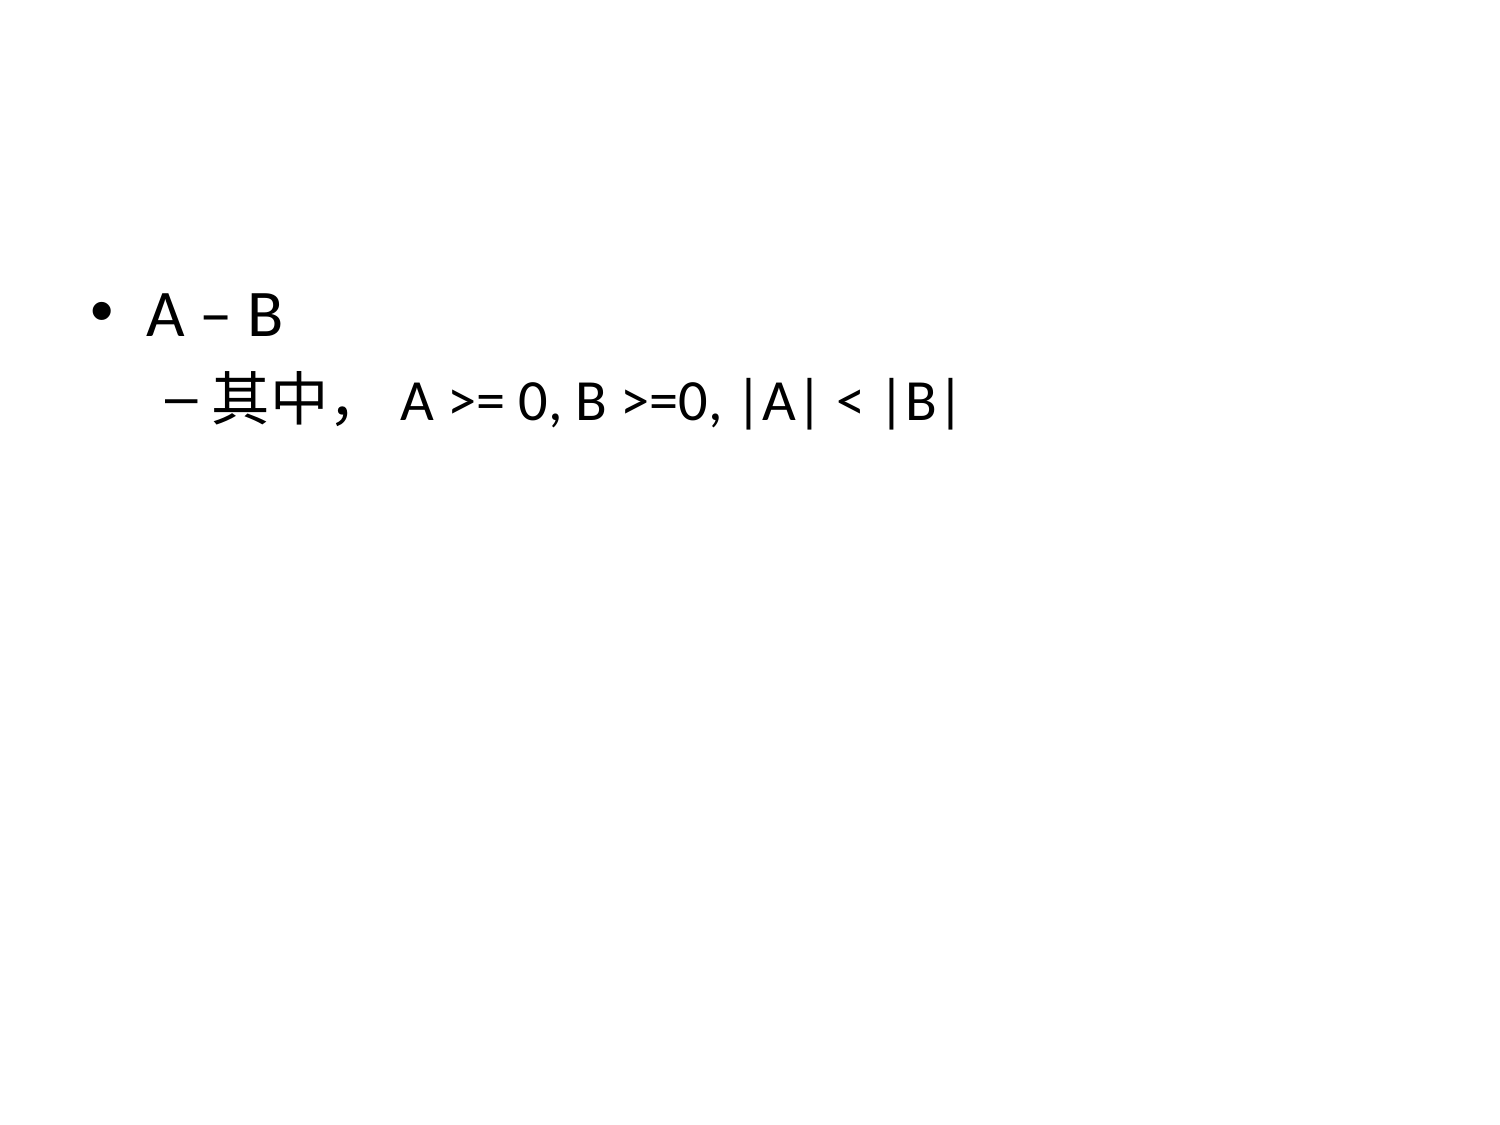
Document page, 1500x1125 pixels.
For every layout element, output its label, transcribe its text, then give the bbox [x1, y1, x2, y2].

list A – B 其中，A >= 0, B >=0, |A| < |B| [75, 262, 1425, 1005]
